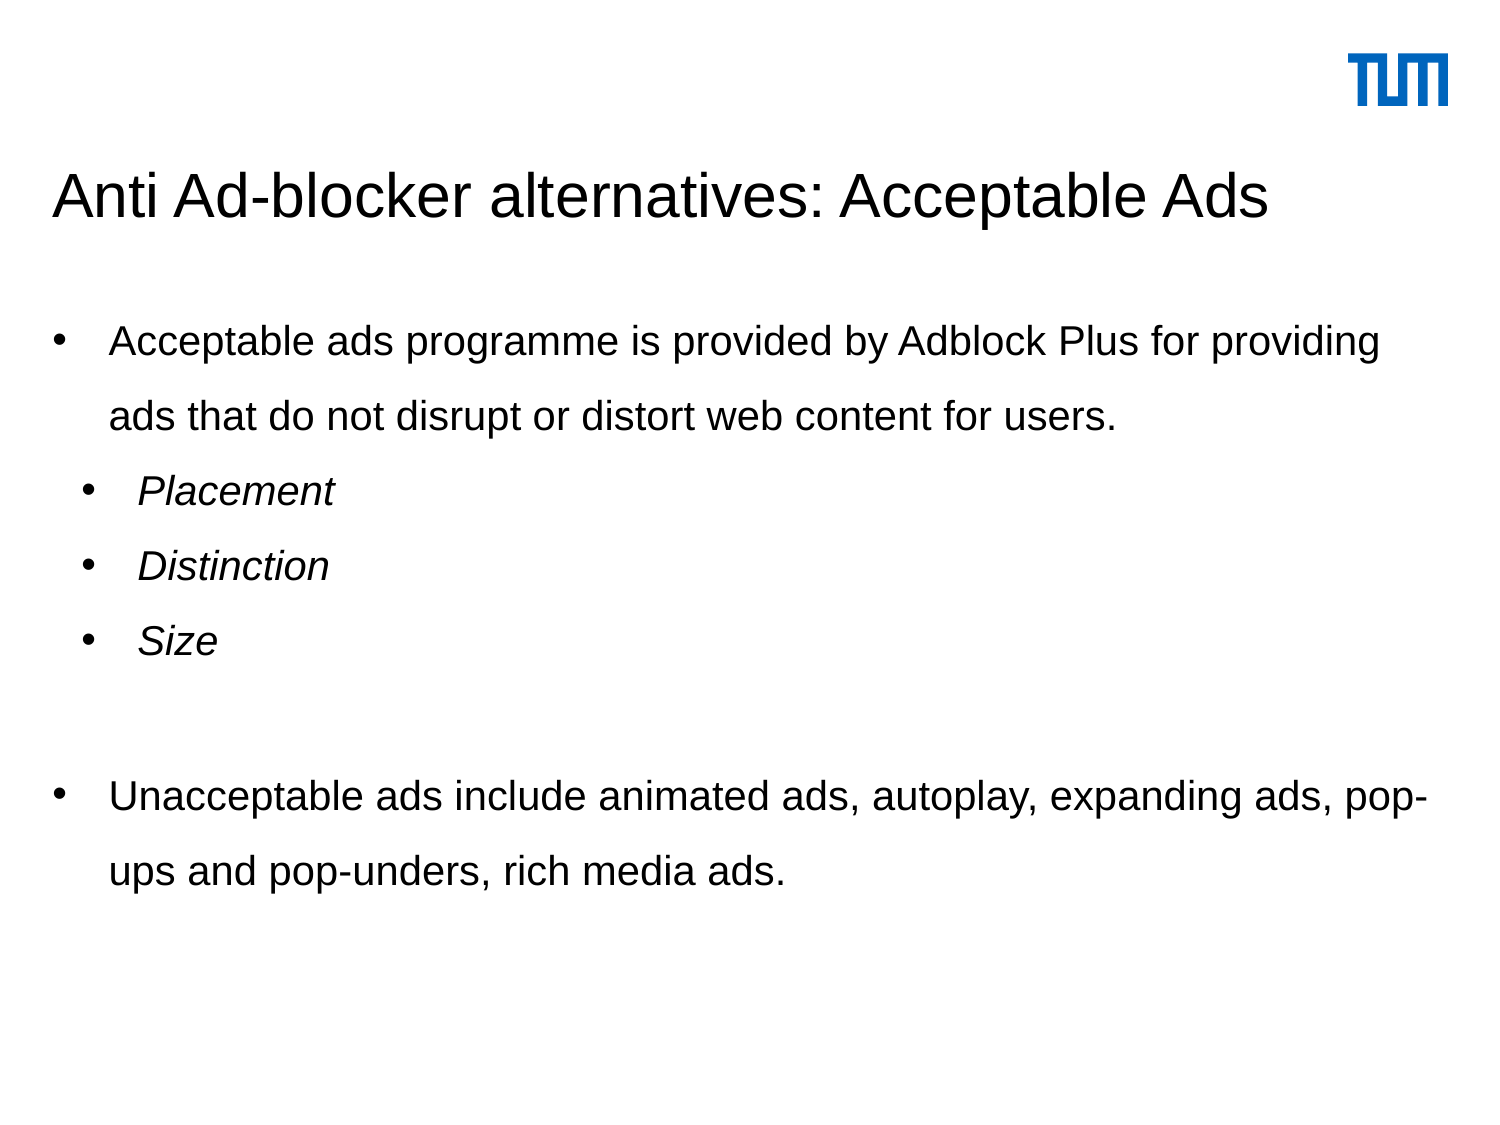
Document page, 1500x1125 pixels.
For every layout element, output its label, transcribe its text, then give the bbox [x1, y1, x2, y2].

title Anti Ad-blocker alternatives: Acceptable Ads [52, 162, 1449, 231]
list Acceptable ads programme is provided by Adblock Plus for providing ads that do not disrupt or distort web content for users. Placement Distinction Size Unacceptable ads include animated ads, autoplay, expanding ads, pop-ups and pop-unders, rich media ads. [52, 288, 1449, 1018]
